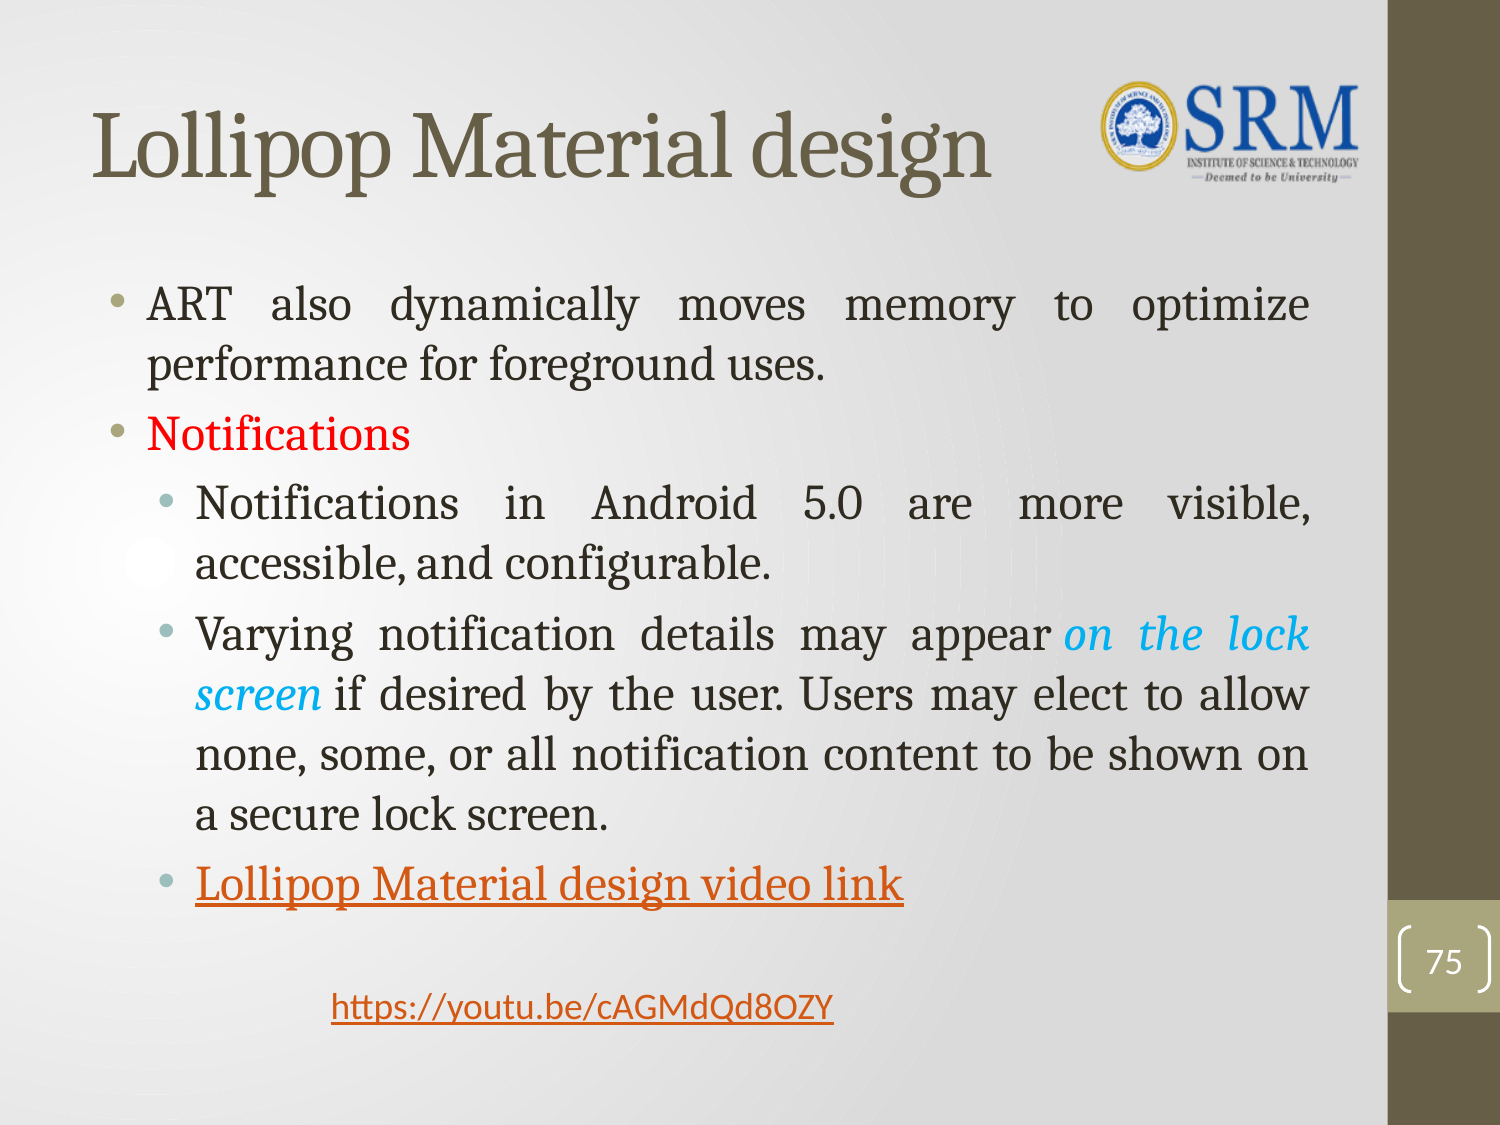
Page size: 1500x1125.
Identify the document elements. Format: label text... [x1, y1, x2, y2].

slide_number 75 [1397, 925, 1492, 994]
picture [1099, 44, 1362, 219]
title Lollipop Material design [75, 45, 1075, 233]
list ART also dynamically moves memory to optimize performance for foreground uses. Notifications Notifications in Android 5.0 are more visible, accessible, and configurable. Varying notification details may appear on the lock screen if desired by the user. Users may elect to allow none, some, or all notification content to be shown on a secure lock screen. Lollipop Material design video link [75, 262, 1325, 1050]
text_box https://youtu.be/cAGMdQd8OZY [315, 974, 849, 1080]
